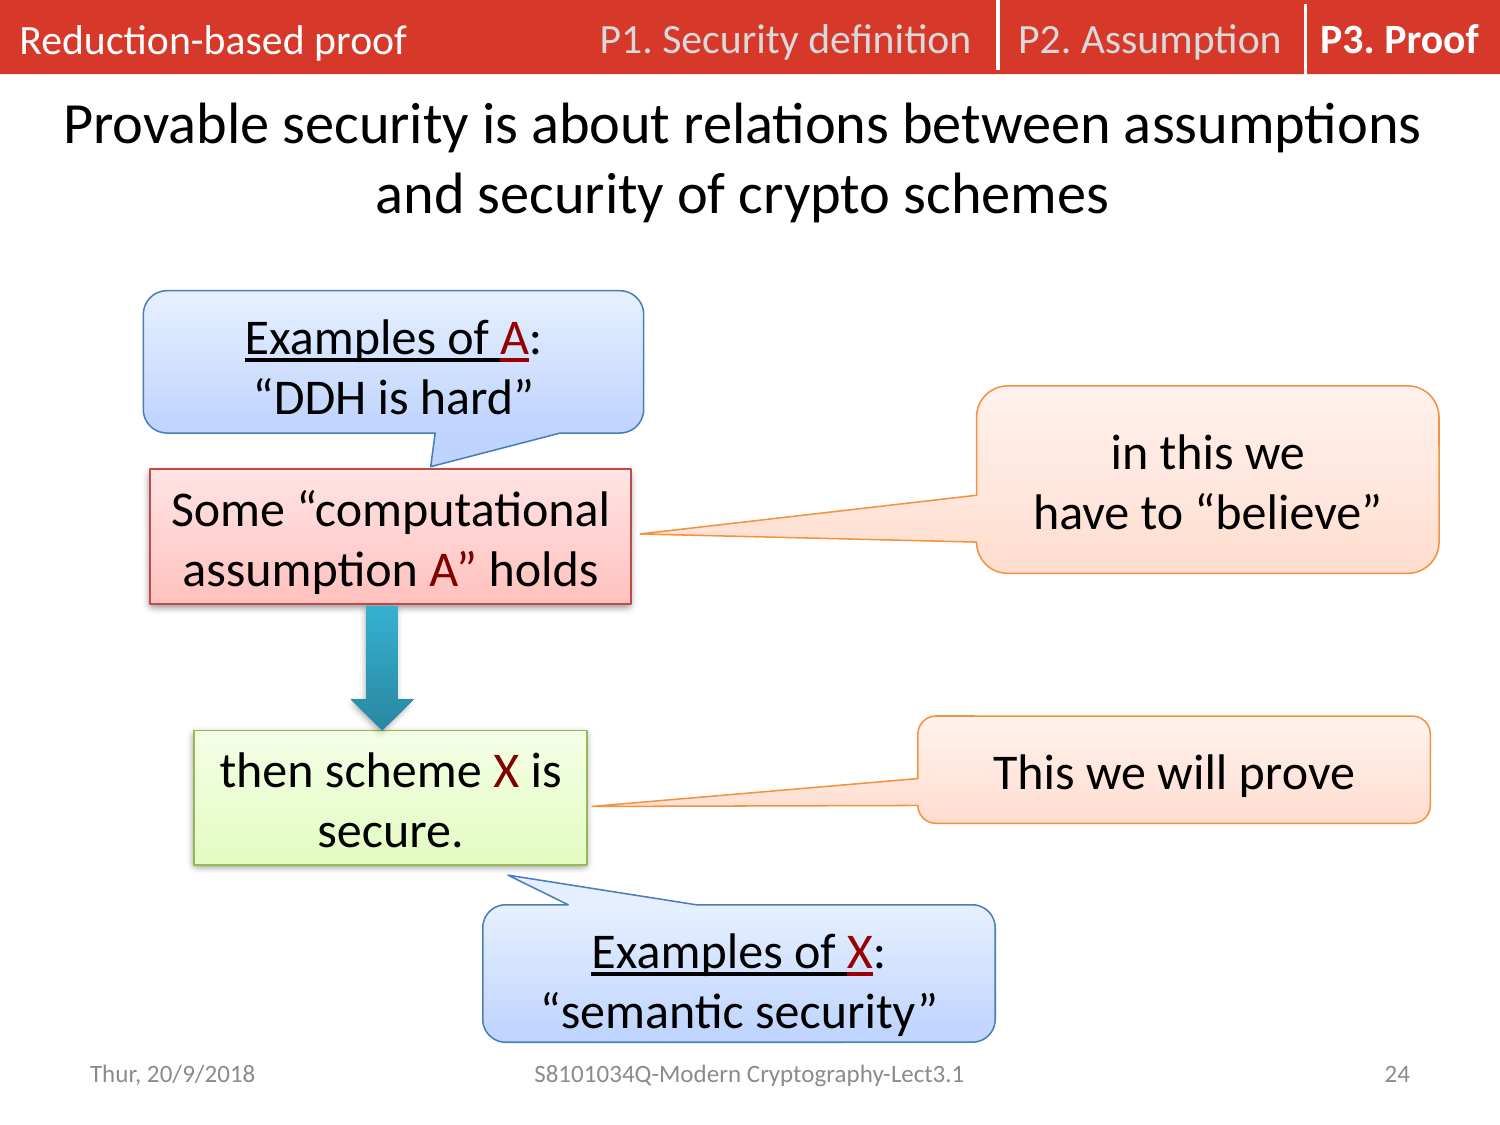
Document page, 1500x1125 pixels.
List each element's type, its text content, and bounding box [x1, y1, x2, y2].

text_box in this we have to “believe” [639, 385, 1440, 575]
slide_number 24 [1074, 1042, 1425, 1103]
text_box Examples of X: “semantic security” [482, 874, 997, 1044]
text_box Provable security is about relations between assumptions and security of crypto schemes [17, 77, 1468, 206]
text_box P1. Security definition [584, 4, 995, 70]
text_box This we will prove [591, 715, 1432, 825]
text_box [351, 605, 414, 731]
text_box P3. Proof [1305, 4, 1495, 120]
footer S8101034Q-Modern Cryptography-Lect3.1 [512, 1042, 988, 1103]
text_box Examples of A: “DDH is hard” [142, 289, 645, 468]
text_box [1000, 0, 1500, 76]
text_box then scheme X is secure. [193, 730, 588, 866]
text_box Some “computational assumption A” holds [149, 468, 632, 605]
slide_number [75, 1042, 425, 1103]
text_box [0, 0, 1301, 76]
text_box P2. Assumption [1003, 4, 1304, 70]
text_box Reduction-based proof [4, 5, 497, 71]
